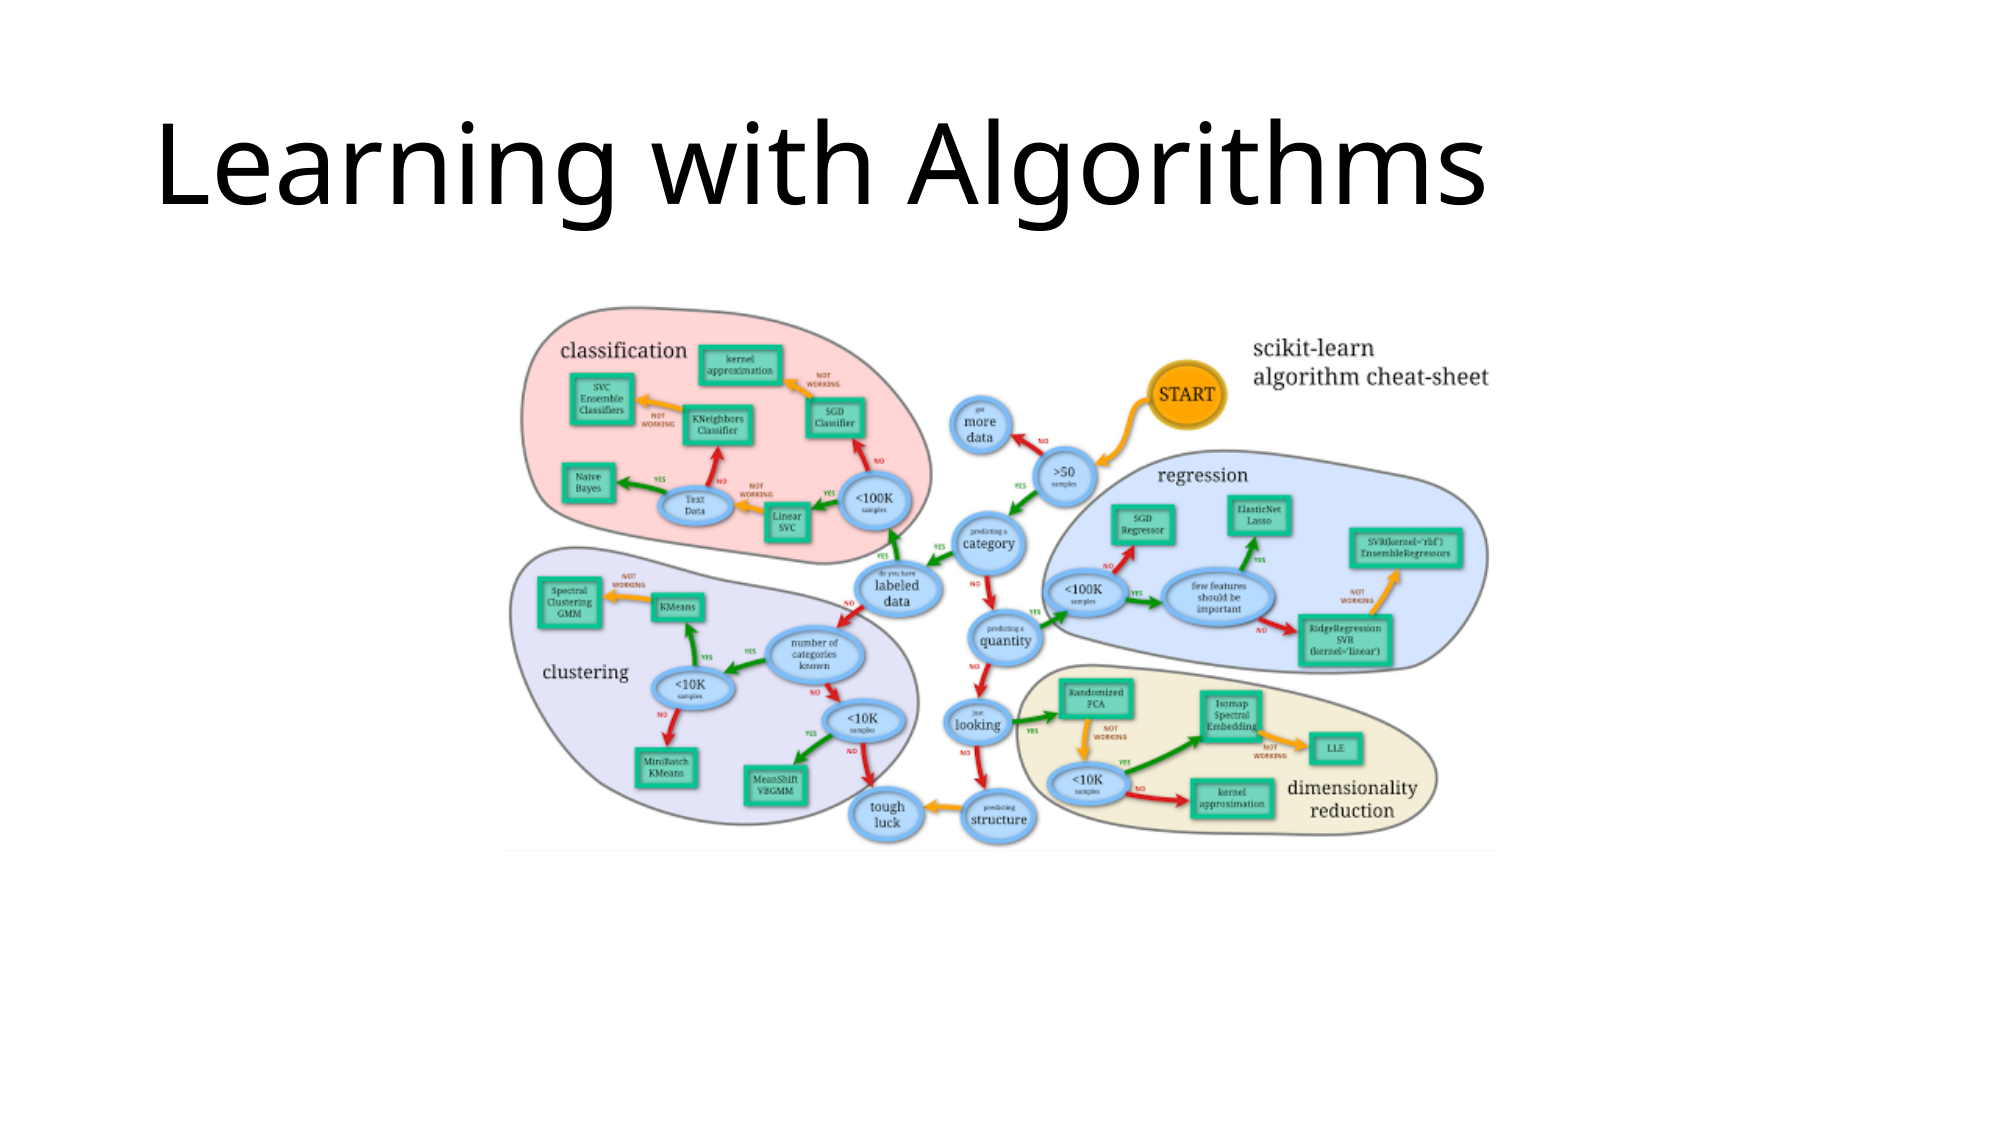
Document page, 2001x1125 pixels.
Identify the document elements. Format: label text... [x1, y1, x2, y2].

picture [499, 298, 1500, 854]
title Learning with Algorithms [137, 59, 1863, 278]
